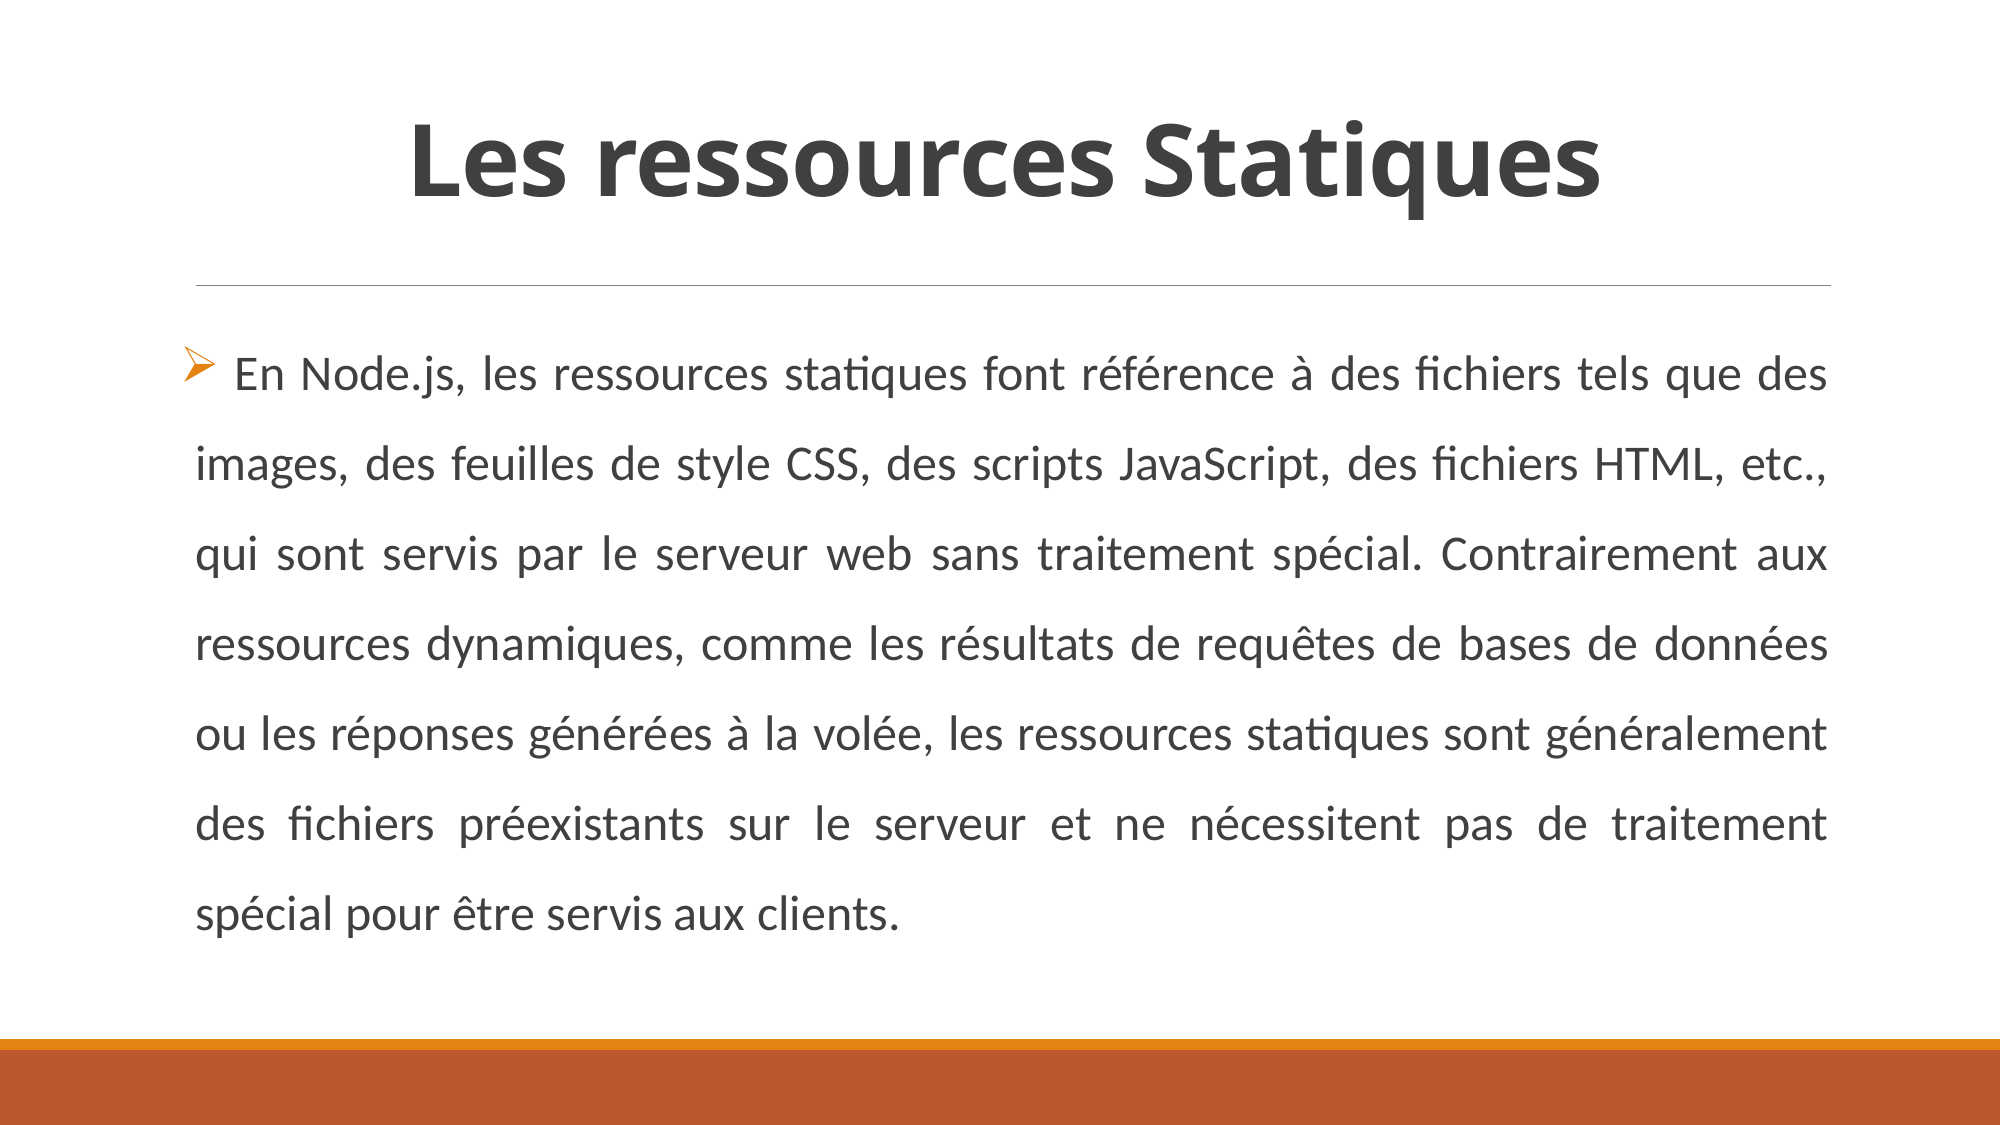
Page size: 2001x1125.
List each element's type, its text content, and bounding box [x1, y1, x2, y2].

title Les ressources Statiques [180, 47, 1830, 285]
list En Node.js, les ressources statiques font référence à des fichiers tels que des images, des feuilles de style CSS, des scripts JavaScript, des fichiers HTML, etc., qui sont servis par le serveur web sans traitement spécial. Contrairement aux ressources dynamiques, comme les résultats de requêtes de bases de données ou les réponses générées à la volée, les ressources statiques sont généralement des fichiers préexistants sur le serveur et ne nécessitent pas de traitement spécial pour être servis aux clients. [180, 302, 1830, 963]
